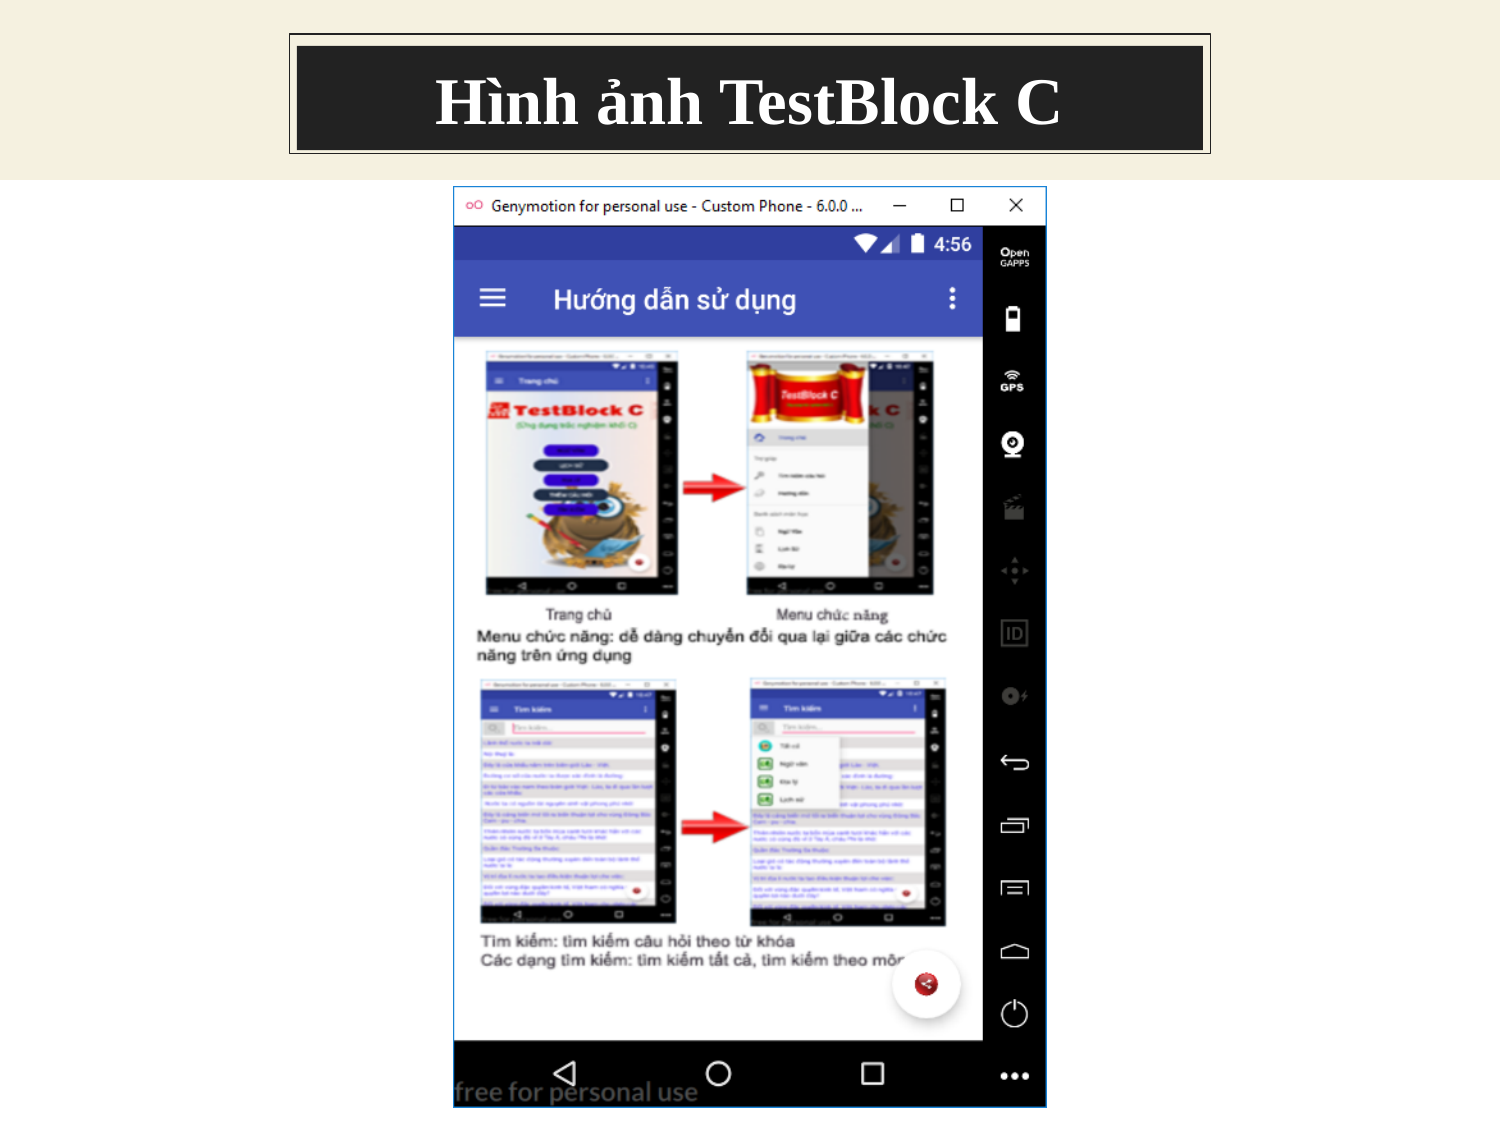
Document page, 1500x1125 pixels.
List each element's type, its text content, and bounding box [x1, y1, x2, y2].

picture [453, 185, 1047, 1109]
title Hình ảnh TestBlock C [296, 45, 1203, 151]
